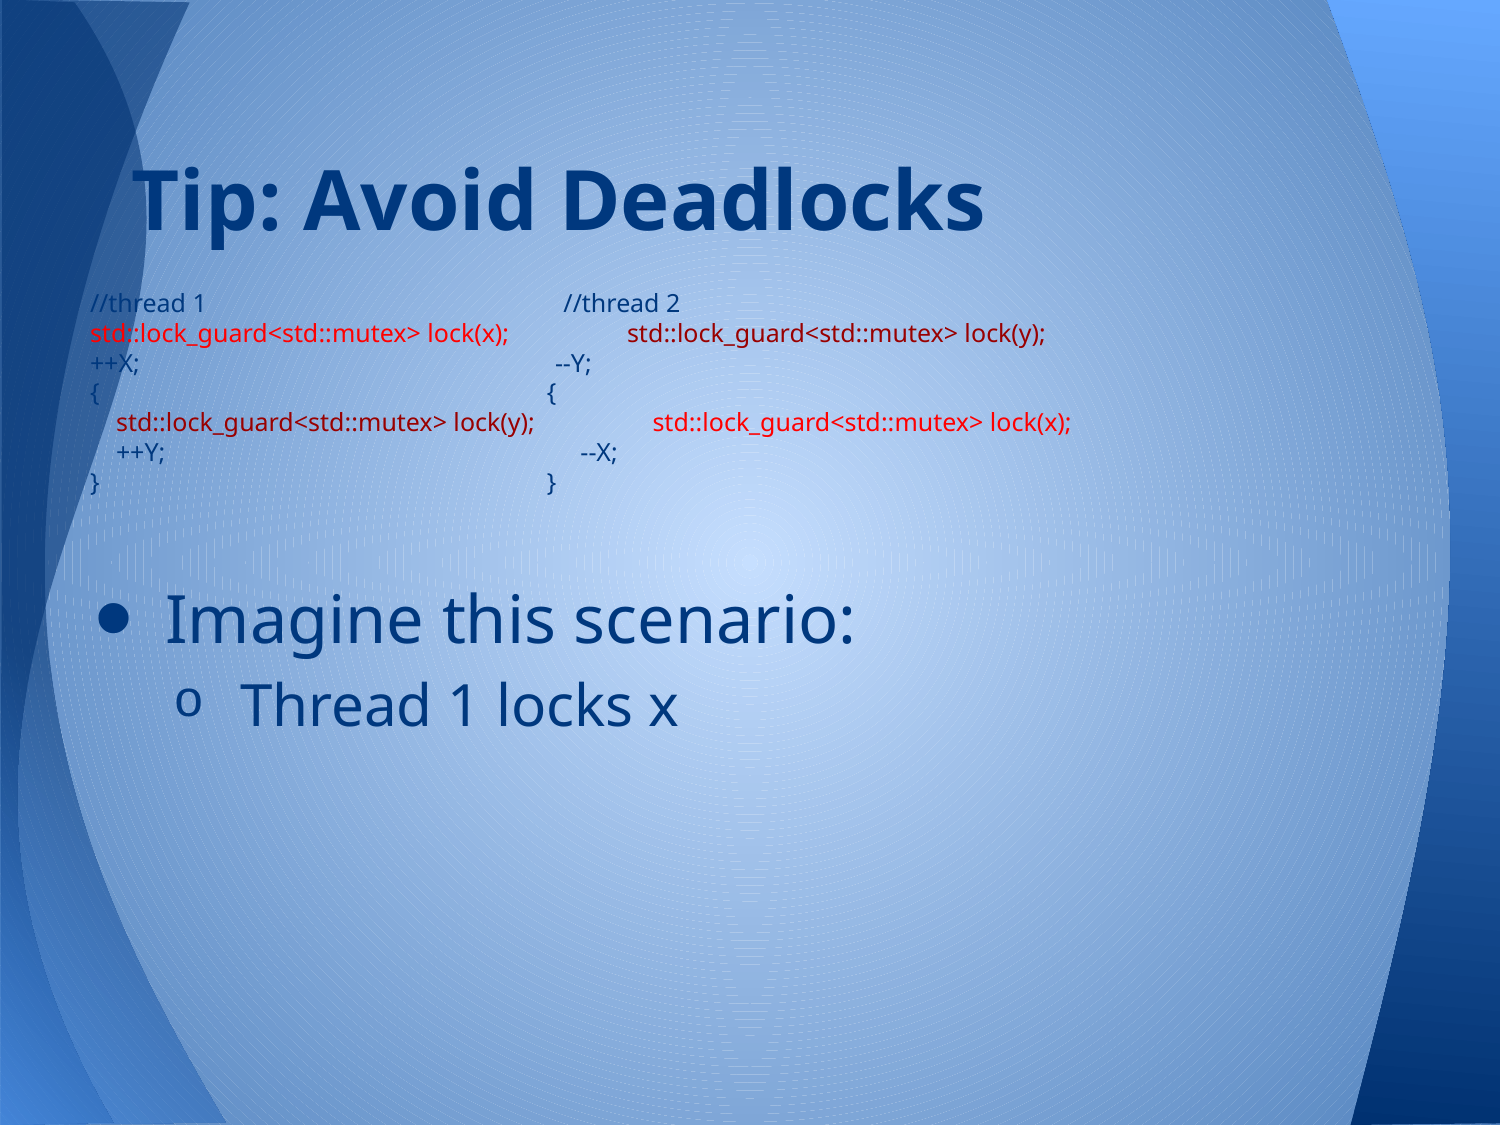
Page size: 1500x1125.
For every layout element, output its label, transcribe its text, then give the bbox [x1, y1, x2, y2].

title Tip: Avoid Deadlocks [75, 45, 1425, 263]
list //thread 1 //thread 2 std::lock_guard<std::mutex> lock(x); std::lock_guard<std::mutex> lock(y); ++X; --Y; { { std::lock_guard<std::mutex> lock(y); std::lock_guard<std::mutex> lock(x); ++Y; --X; } } Imagine this scenario: Thread 1 locks x [75, 272, 1425, 1067]
